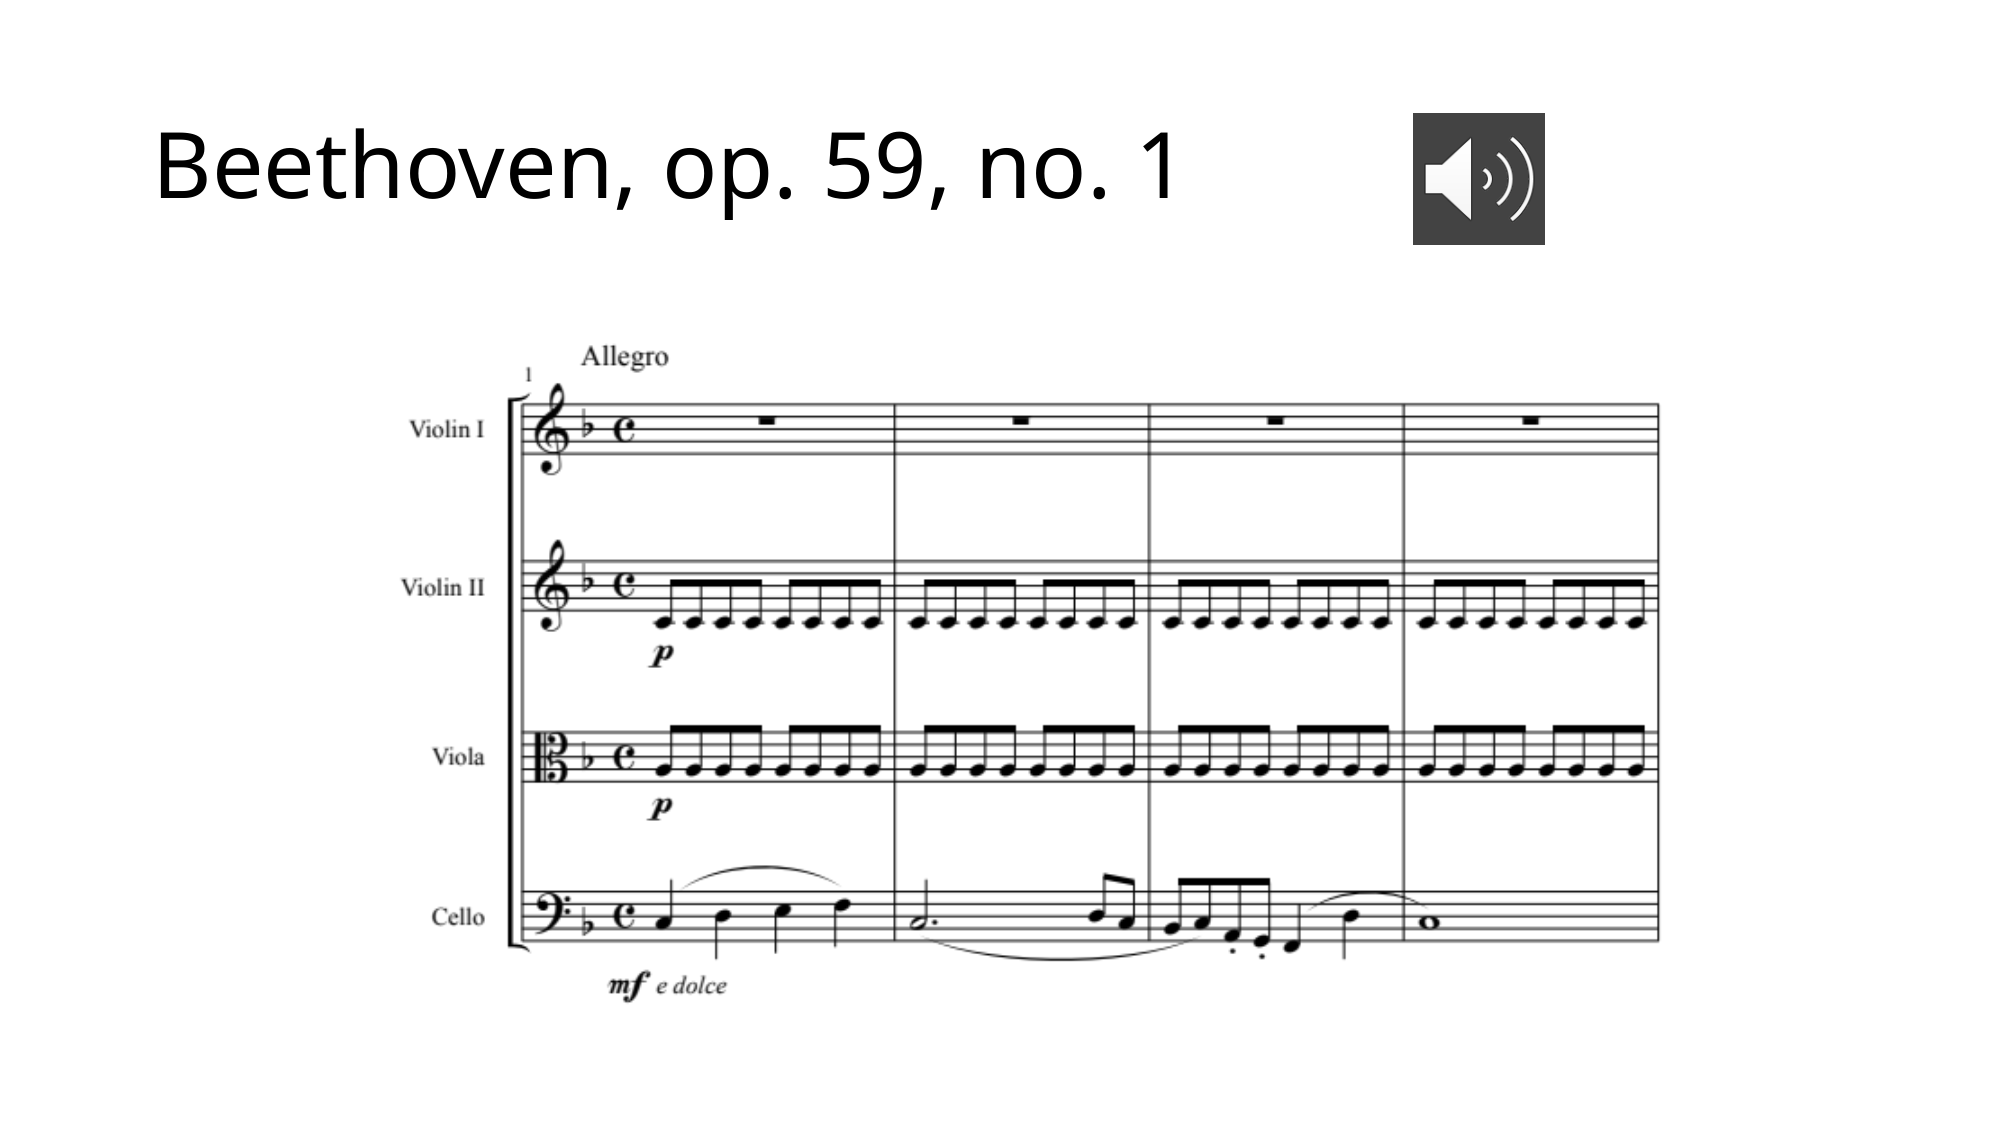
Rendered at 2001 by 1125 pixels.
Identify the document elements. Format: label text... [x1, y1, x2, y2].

title Beethoven, op. 59, no. 1 [137, 59, 1863, 278]
picture [1412, 112, 1546, 246]
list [276, 112, 1742, 1125]
